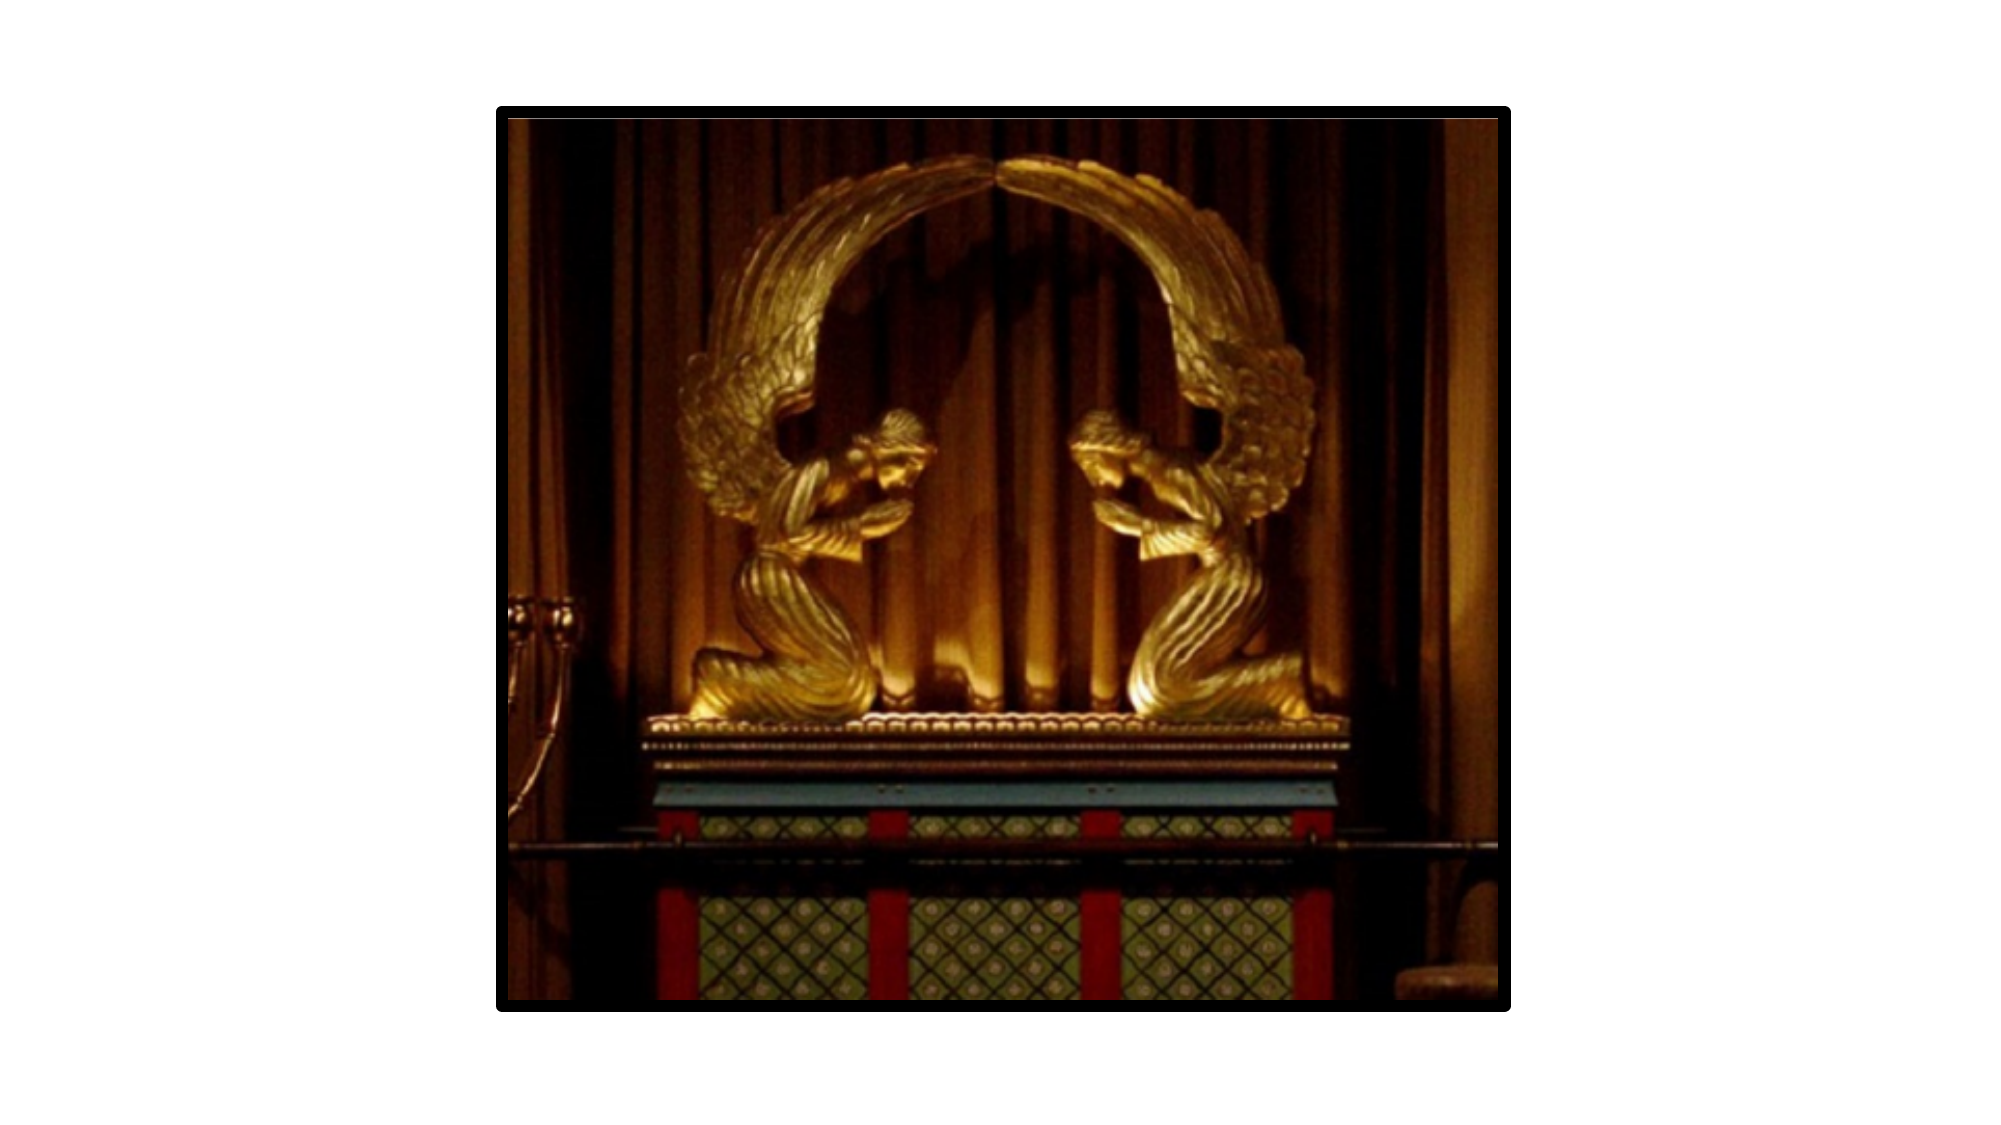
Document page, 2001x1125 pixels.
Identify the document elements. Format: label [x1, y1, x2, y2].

picture [508, 117, 1499, 1000]
